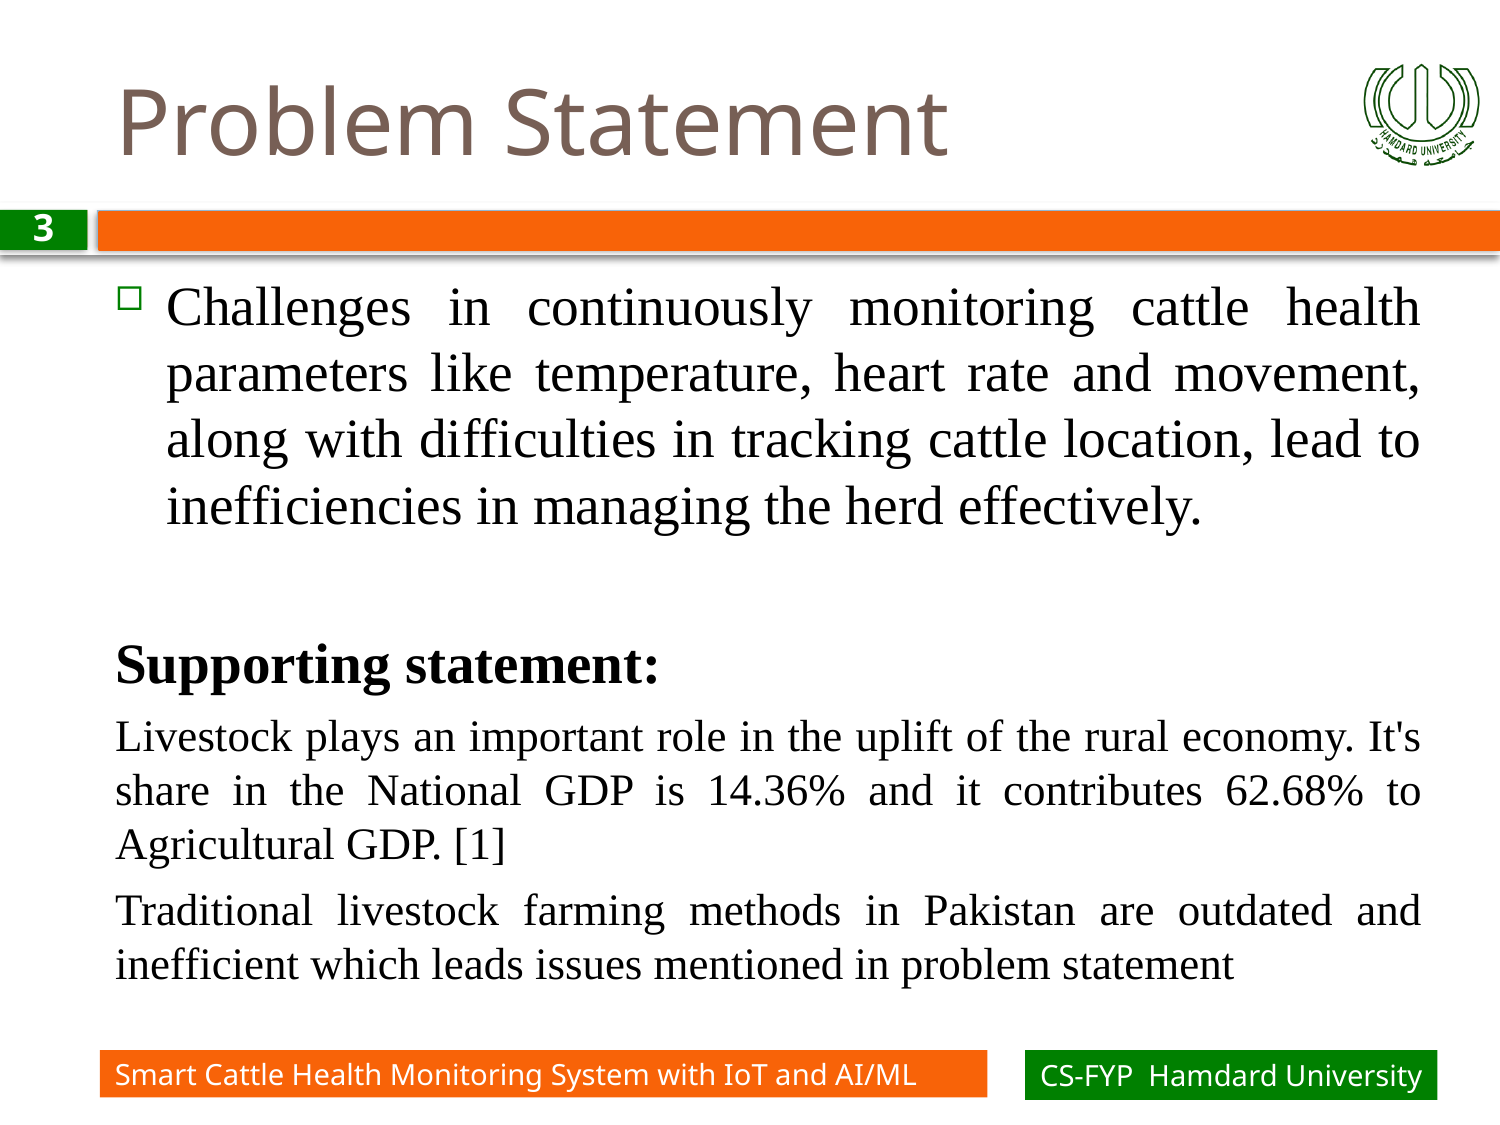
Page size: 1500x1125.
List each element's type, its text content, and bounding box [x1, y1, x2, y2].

footer Smart Cattle Health Monitoring System with IoT and AI/ML [99, 1050, 988, 1098]
title Problem Statement [100, 37, 1350, 200]
slide_number 3 [0, 209, 88, 250]
list Challenges in continuously monitoring cattle health parameters like temperature, heart rate and movement, along with difficulties in tracking cattle location, lead to inefficiencies in managing the herd effectively. Supporting statement: Livestock plays an important role in the uplift of the rural economy. It's share in the National GDP is 14.36% and it contributes 62.68% to Agricultural GDP. [1] Traditional livestock farming methods in Pakistan are outdated and inefficient which leads issues mentioned in problem statement [100, 262, 1438, 1000]
picture [1362, 62, 1483, 168]
slide_number CS-FYP Hamdard University [1025, 1050, 1438, 1100]
